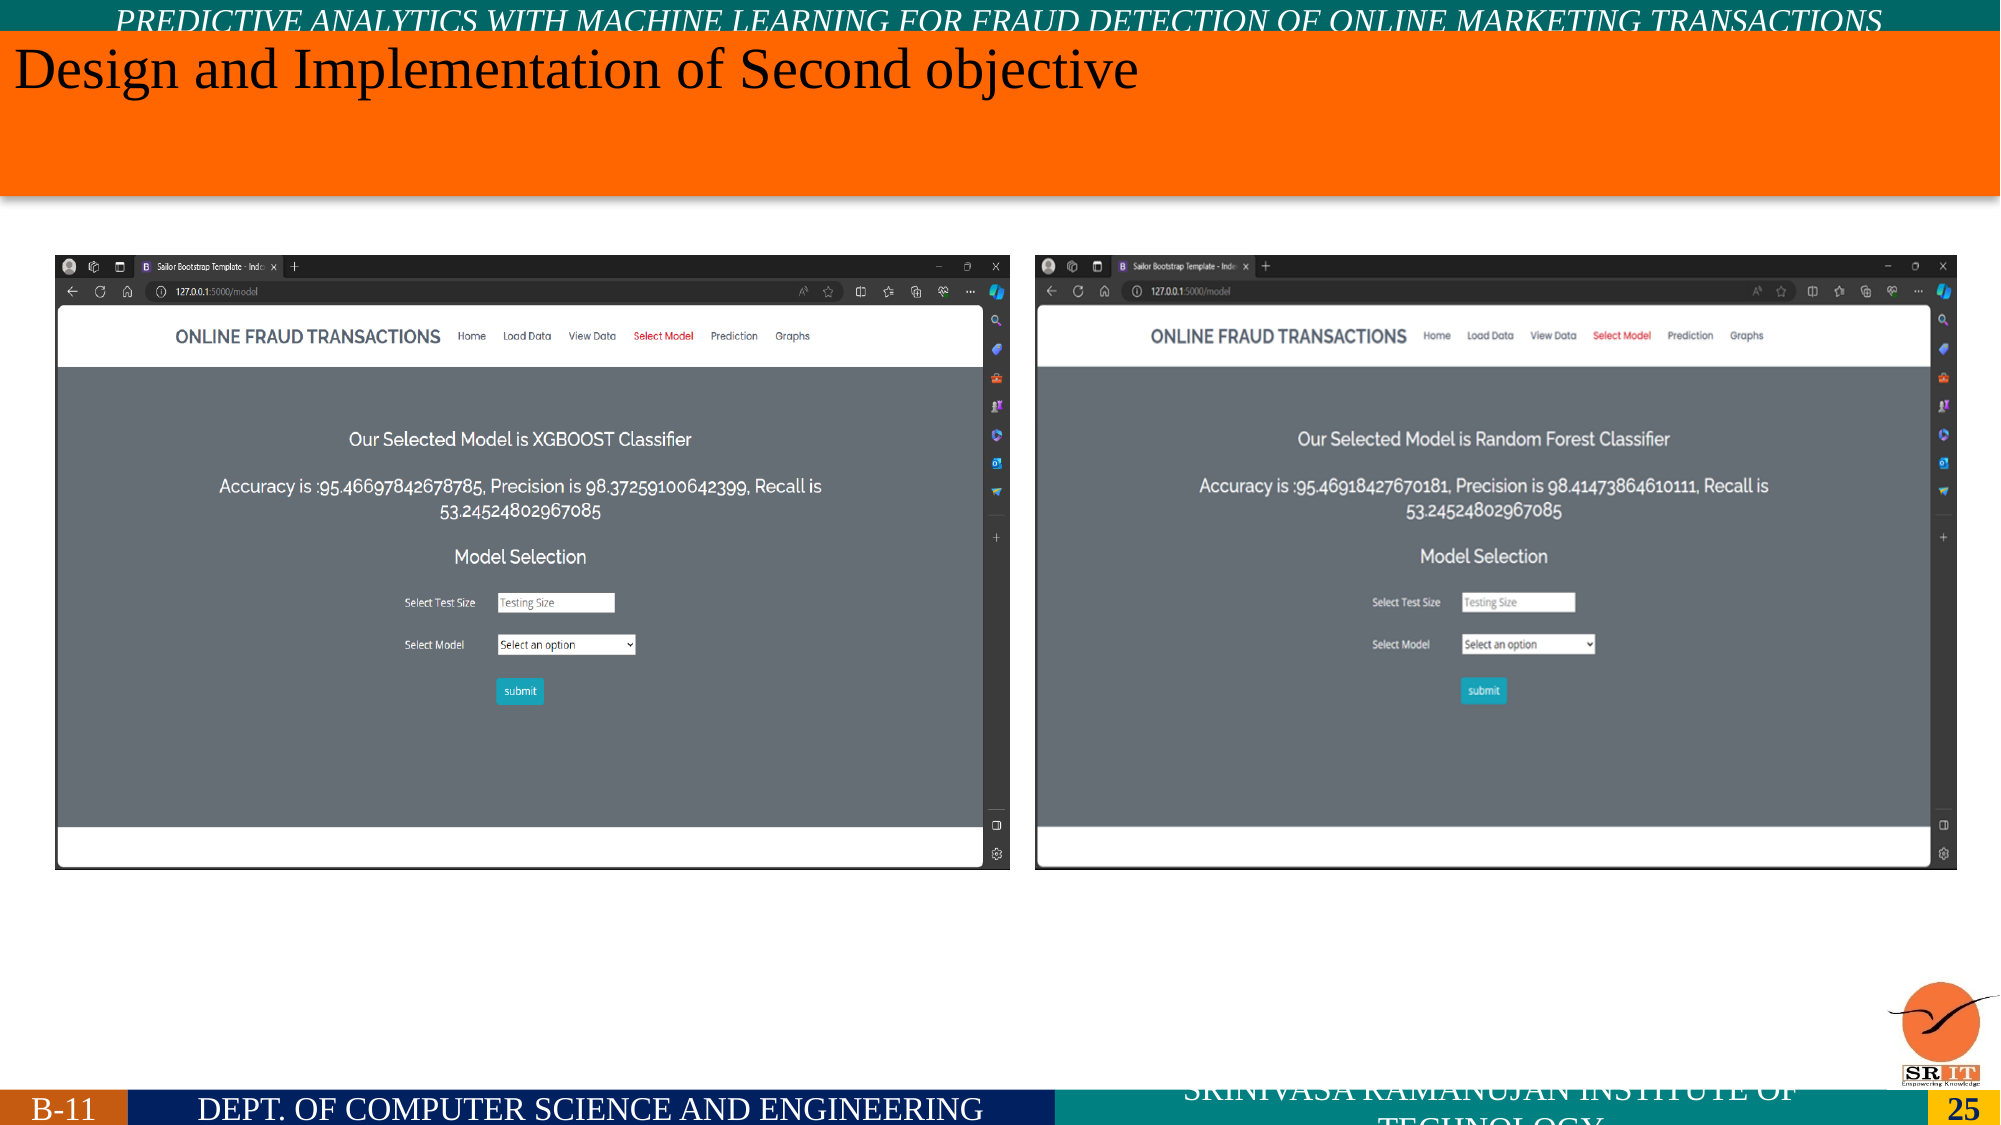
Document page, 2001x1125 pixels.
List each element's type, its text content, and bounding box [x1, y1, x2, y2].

picture [1035, 255, 1957, 870]
picture [1887, 1083, 2000, 1090]
title Design and Implementation of Second objective [0, 30, 2000, 197]
subtitle [0, 209, 2000, 1083]
picture [54, 255, 1010, 870]
